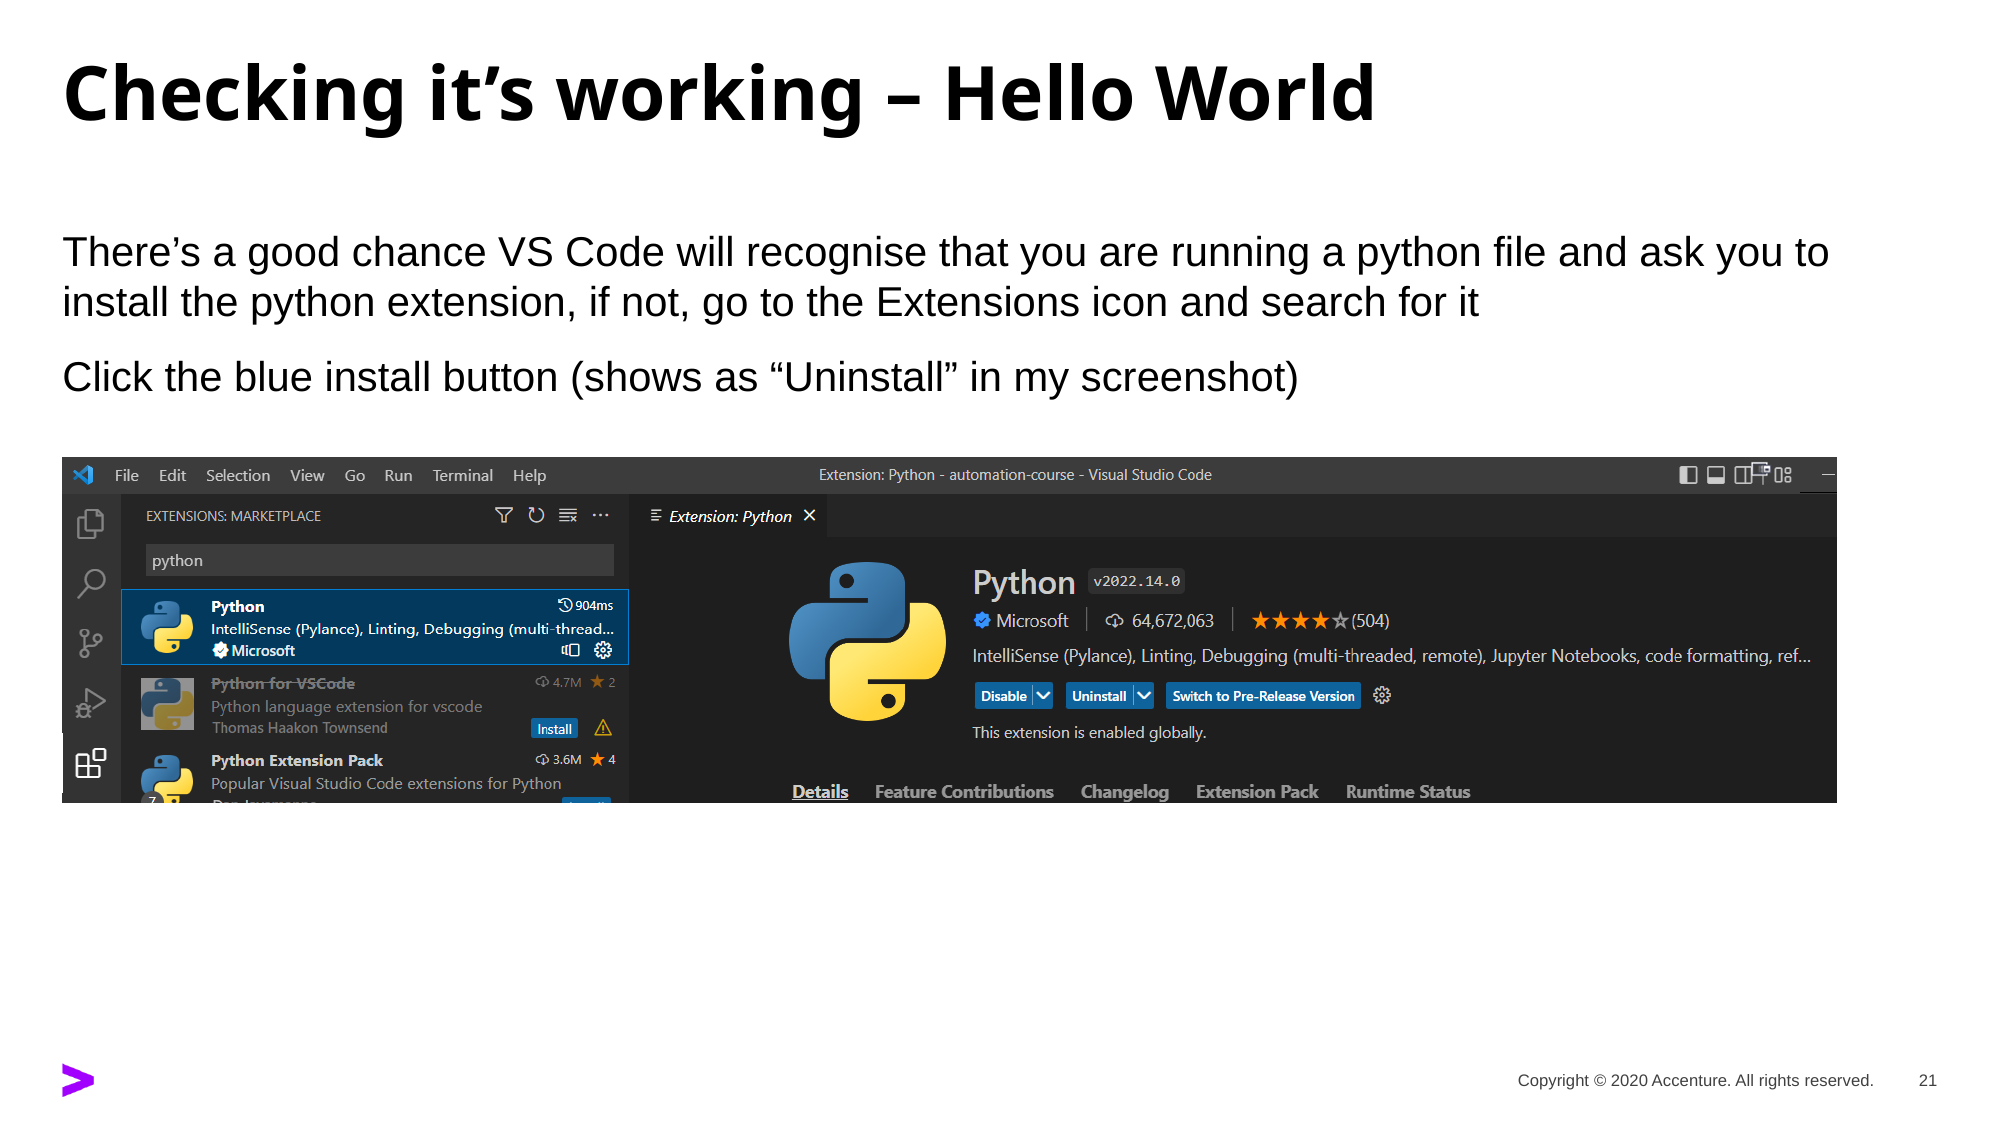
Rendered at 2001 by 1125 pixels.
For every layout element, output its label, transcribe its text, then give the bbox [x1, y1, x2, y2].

picture [62, 1063, 94, 1097]
list There’s a good chance VS Code will recognise that you are running a python file and ask you to install the python extension, if not, go to the Extensions icon and search for it Click the blue install button (shows as “Uninstall” in my screenshot) [62, 224, 1938, 1036]
title Checking it’s working – Hello World [62, 62, 1938, 224]
picture [62, 457, 1837, 804]
